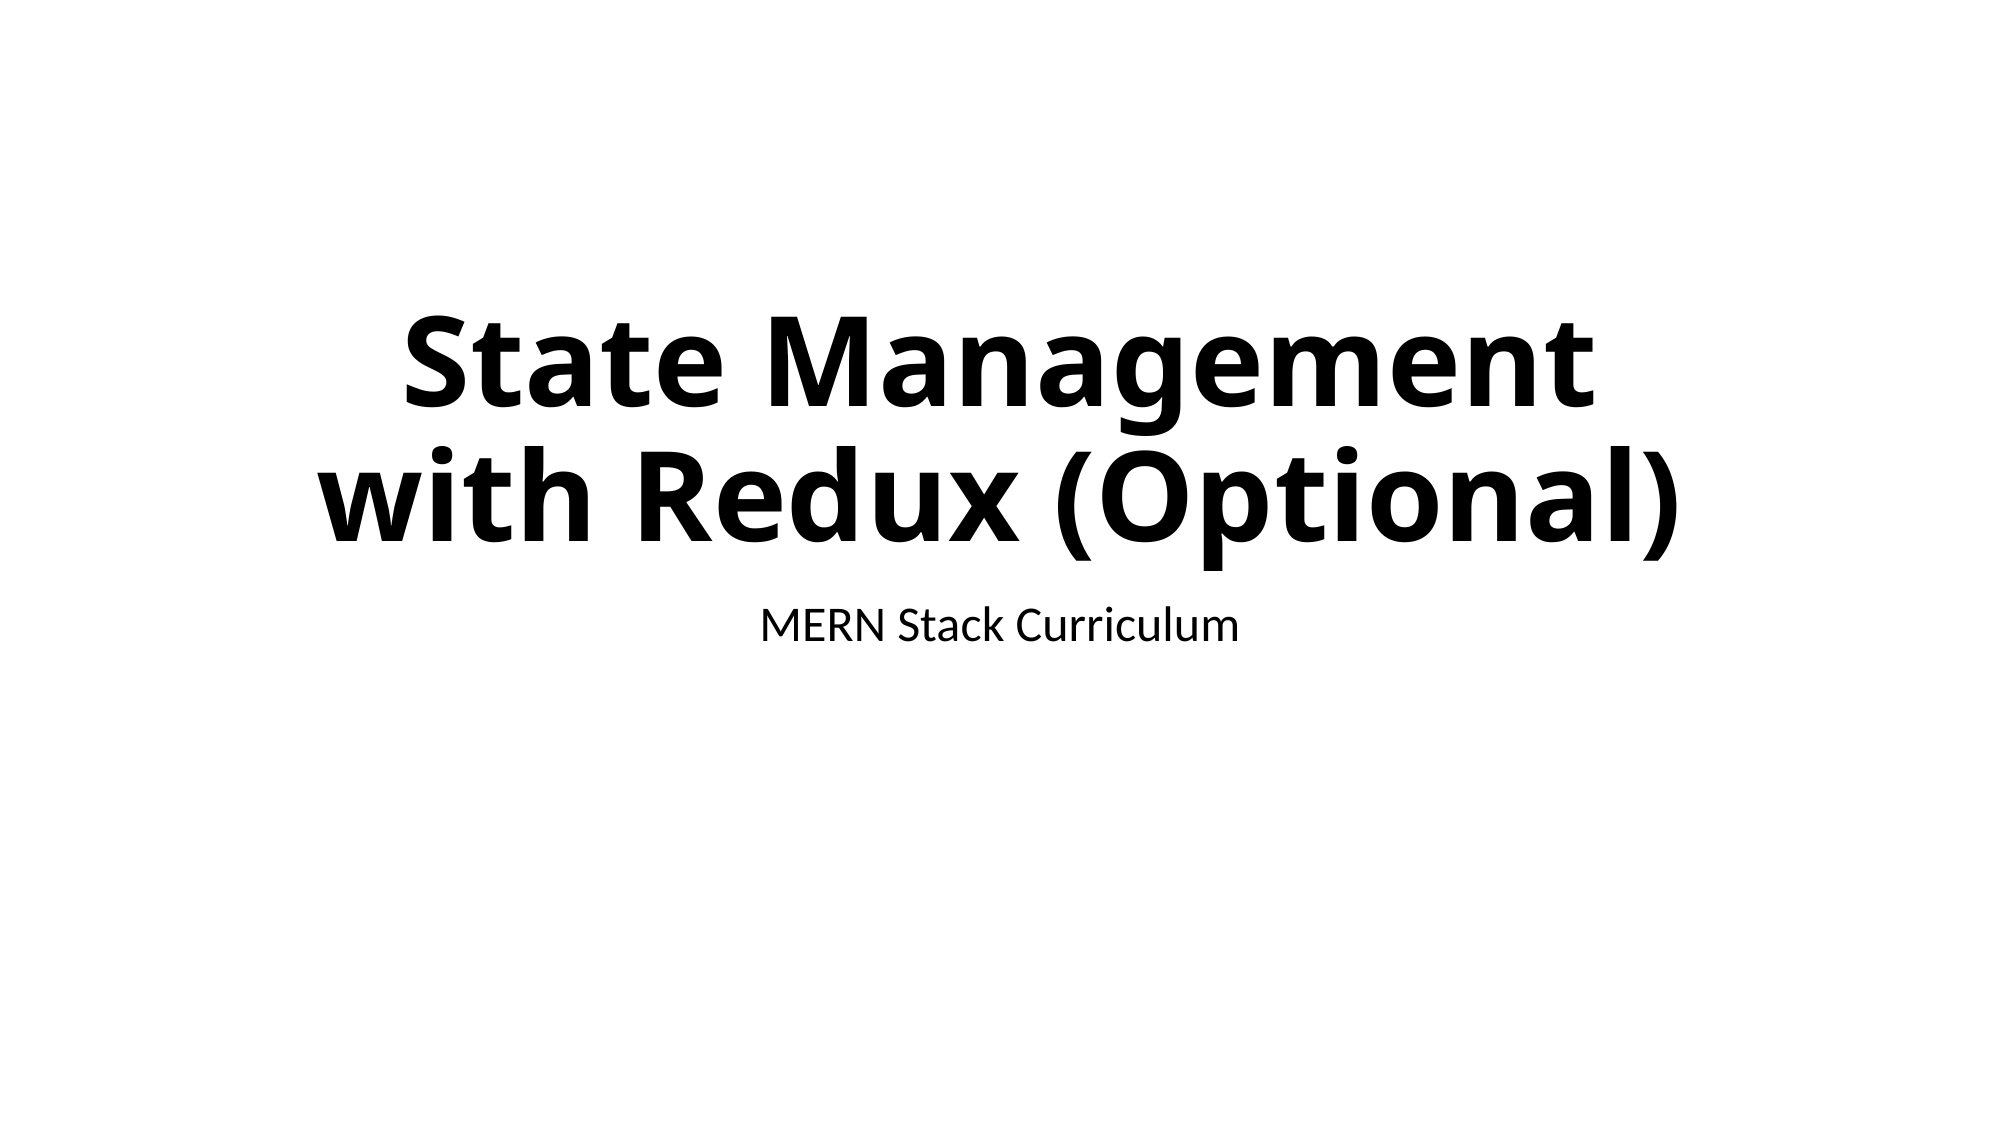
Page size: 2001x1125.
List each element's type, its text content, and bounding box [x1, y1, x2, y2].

title State Management with Redux (Optional) [249, 184, 1750, 576]
subtitle MERN Stack Curriculum [249, 590, 1750, 863]
